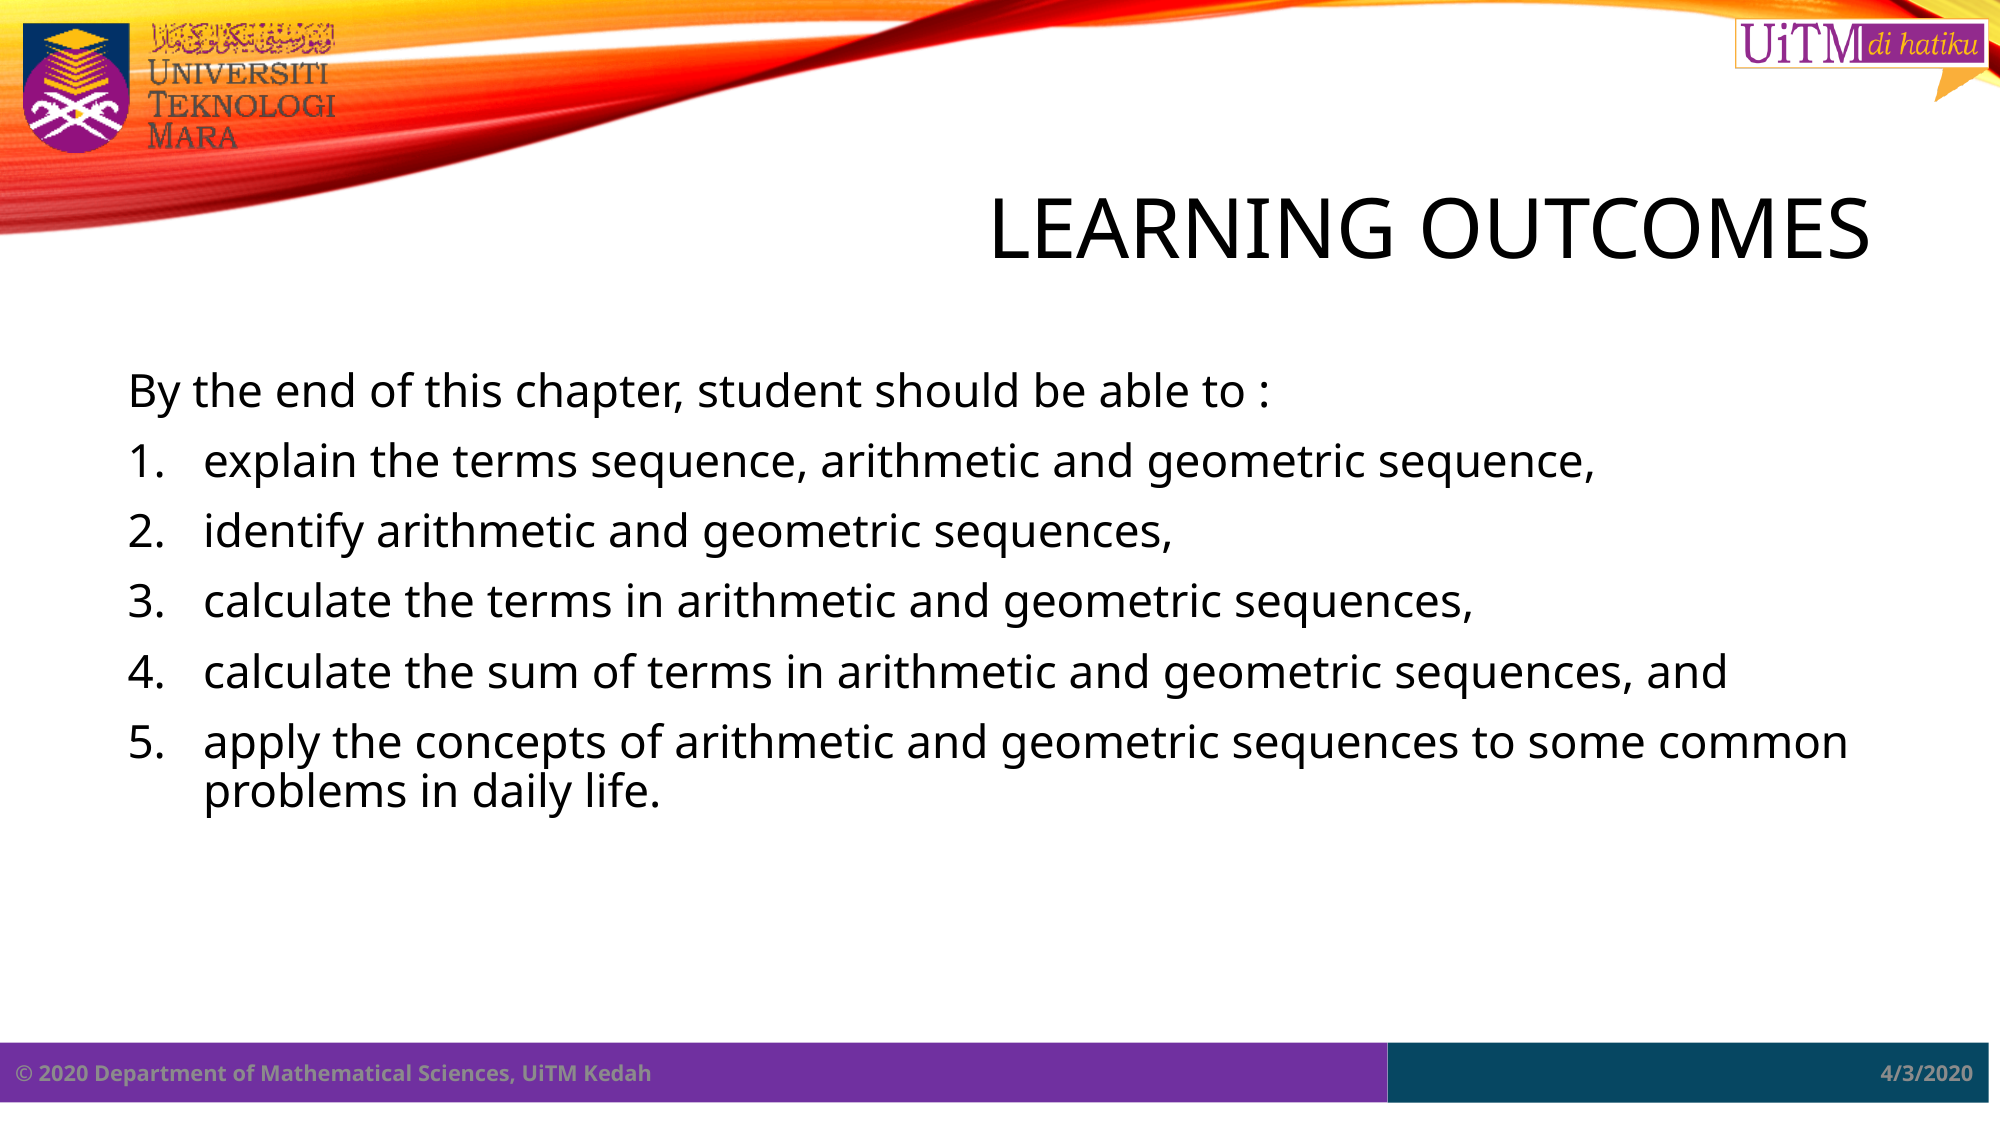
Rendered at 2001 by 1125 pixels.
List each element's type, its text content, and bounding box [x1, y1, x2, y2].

title LEARNING OUTCOMES [474, 125, 1888, 338]
list By the end of this chapter, student should be able to : explain the terms sequence, arithmetic and geometric sequence, identify arithmetic and geometric sequences, calculate the terms in arithmetic and geometric sequences, calculate the sum of terms in arithmetic and geometric sequences, and apply the concepts of arithmetic and geometric sequences to some common problems in daily life. [112, 360, 1888, 1021]
picture [0, 0, 2000, 237]
